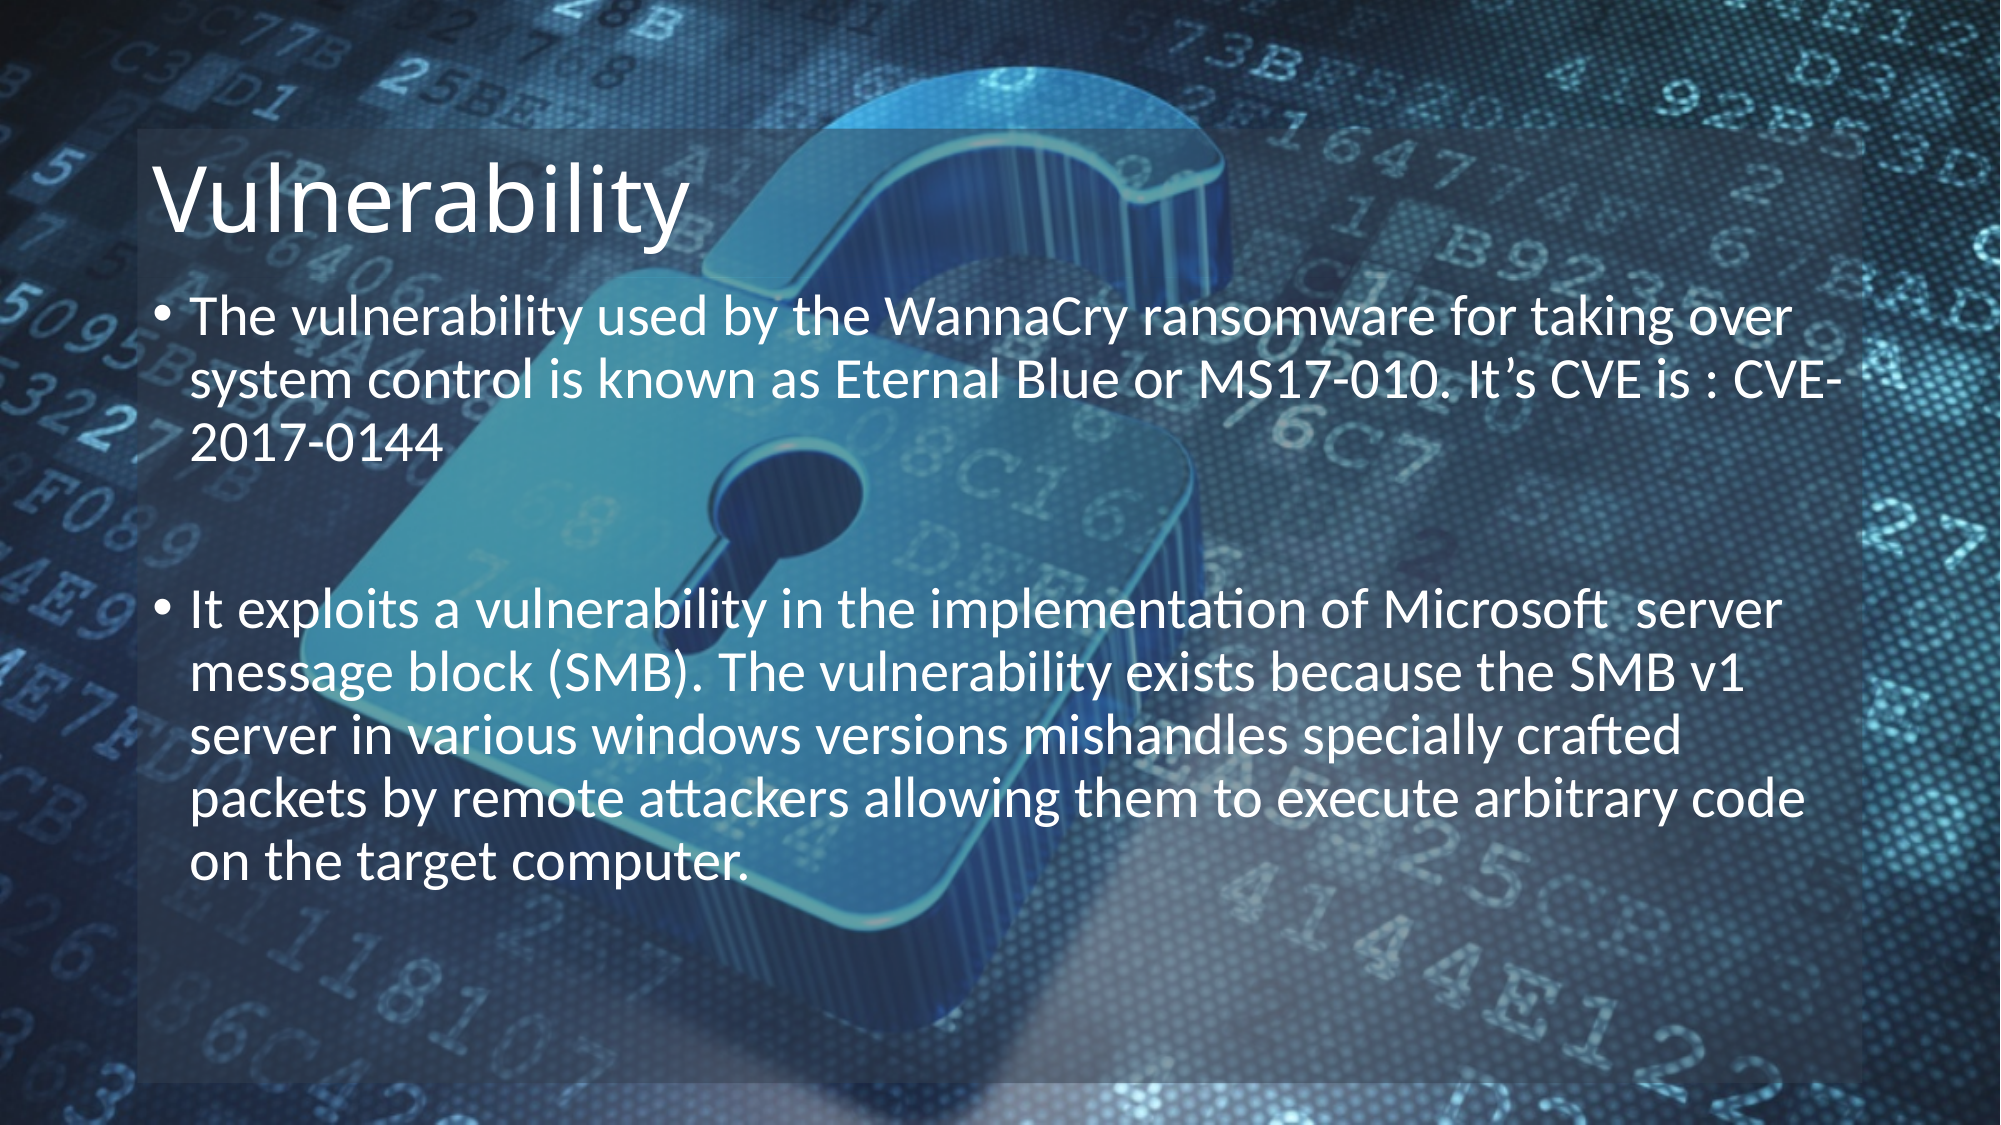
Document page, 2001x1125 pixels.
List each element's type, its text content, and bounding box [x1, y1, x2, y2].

list The vulnerability used by the WannaCry ransomware for taking over system control is known as Eternal Blue or MS17-010. It’s CVE is : CVE-2017-0144 It exploits a vulnerability in the implementation of Microsoft server message block (SMB). The vulnerability exists because the SMB v1 server in various windows versions mishandles specially crafted packets by remote attackers allowing them to execute arbitrary code on the target computer. [137, 277, 1863, 1084]
picture [0, 0, 2000, 1125]
title Vulnerability [137, 128, 1863, 277]
